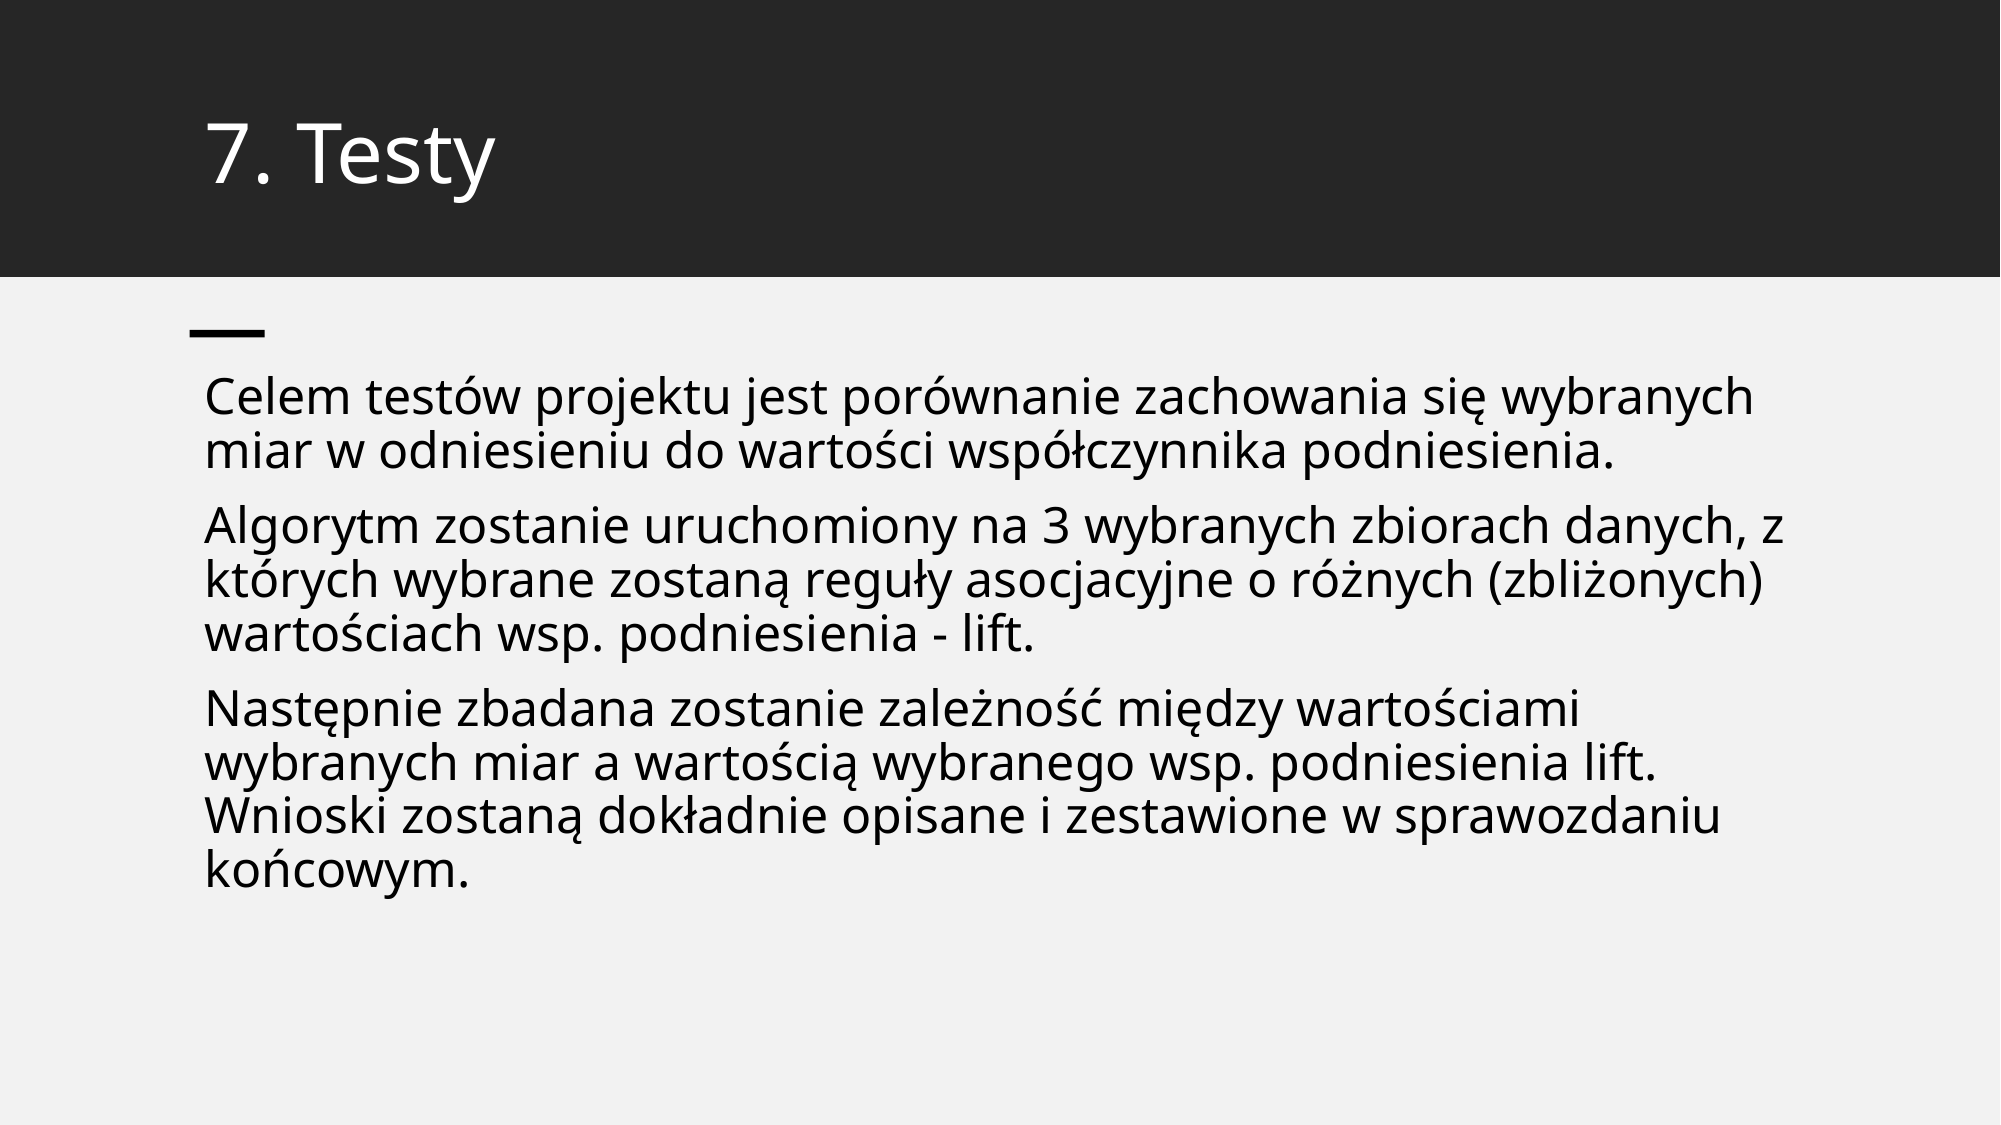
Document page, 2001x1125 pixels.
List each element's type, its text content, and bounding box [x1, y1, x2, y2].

text_box [188, 328, 266, 339]
text_box [0, 275, 2000, 1125]
text_box [0, 0, 2000, 275]
list Celem testów projektu jest porównanie zachowania się wybranych miar w odniesieniu do wartości współczynnika podniesienia. Algorytm zostanie uruchomiony na 3 wybranych zbiorach danych, z których wybrane zostaną reguły asocjacyjne o różnych (zbliżonych) wartościach wsp. podniesienia - lift. Następnie zbadana zostanie zależność między wartościami wybranych miar a wartością wybranego wsp. podniesienia lift. Wnioski zostaną dokładnie opisane i zestawione w sprawozdaniu końcowym. [189, 363, 1811, 1014]
title 7. Testy [189, 104, 1812, 253]
